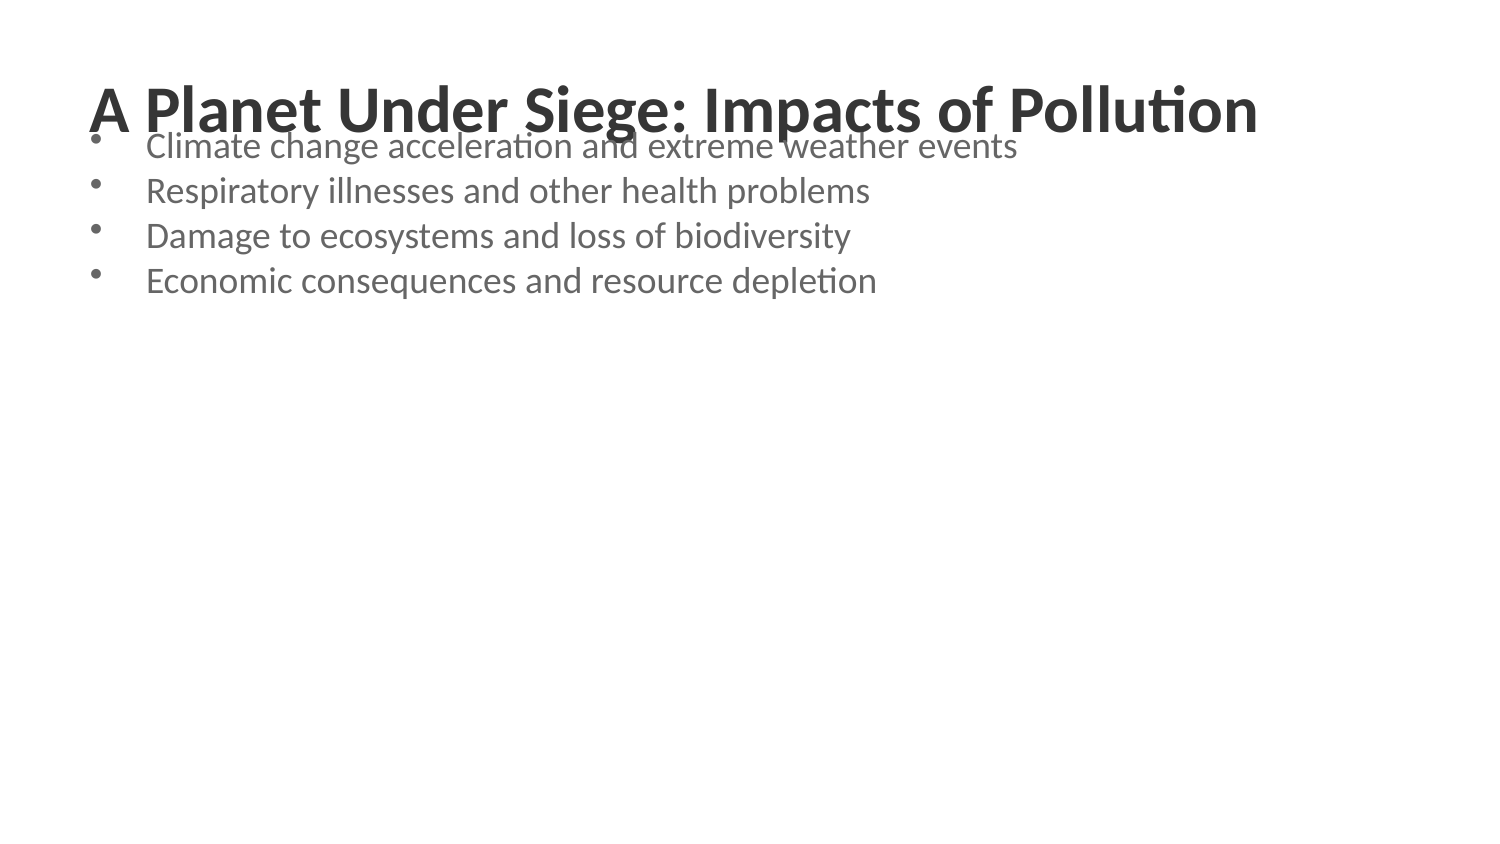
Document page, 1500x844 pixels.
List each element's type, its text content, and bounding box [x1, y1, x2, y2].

text_box A Planet Under Siege: Impacts of Pollution [74, 42, 1425, 169]
